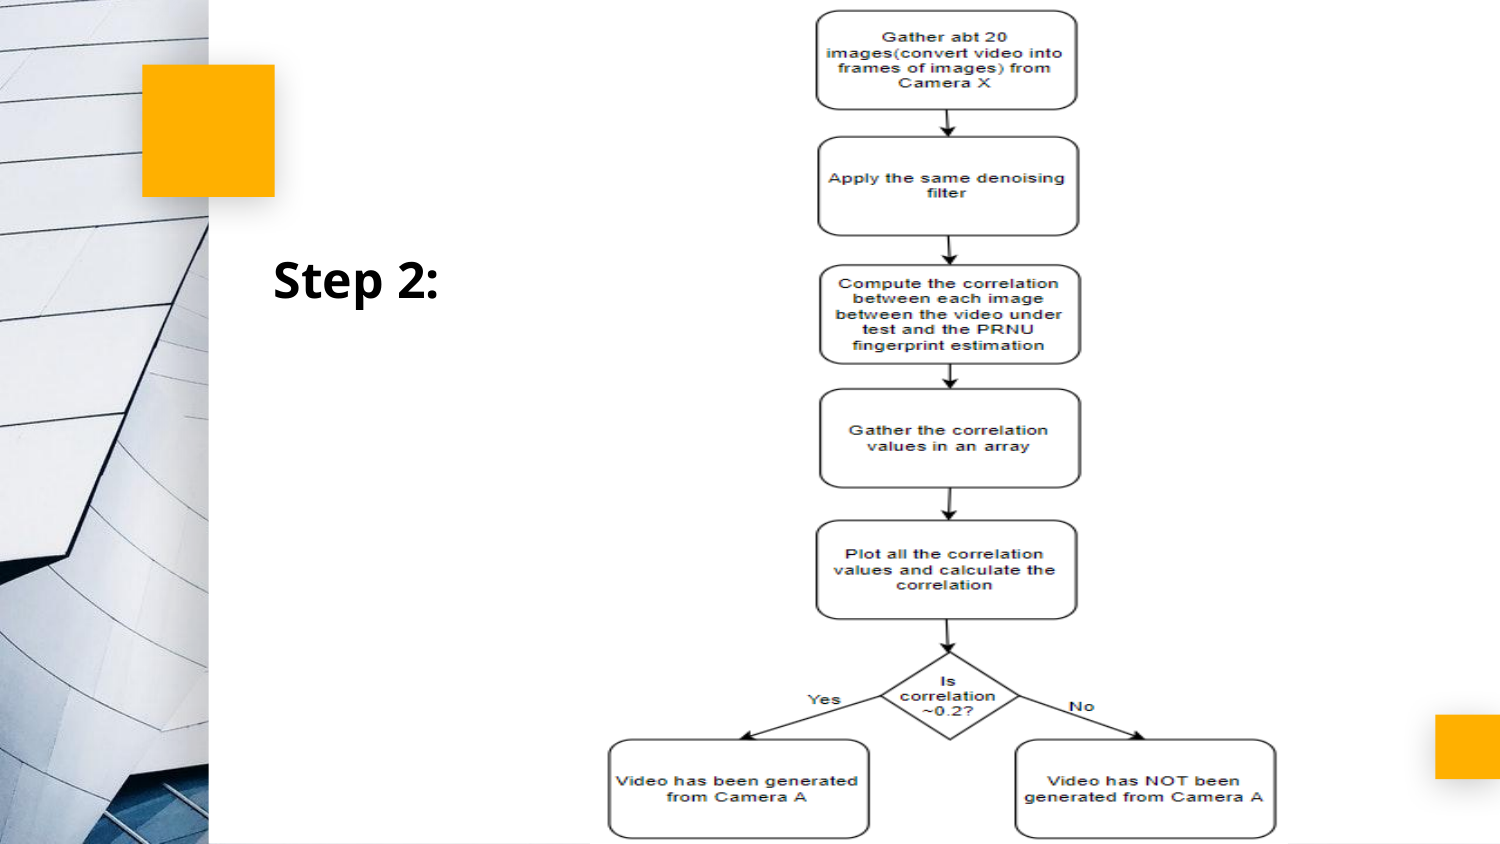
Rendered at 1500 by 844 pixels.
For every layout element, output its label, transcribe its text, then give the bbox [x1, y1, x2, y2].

title Step 2: [258, 212, 585, 346]
picture [0, 0, 208, 844]
picture [590, 5, 1288, 844]
